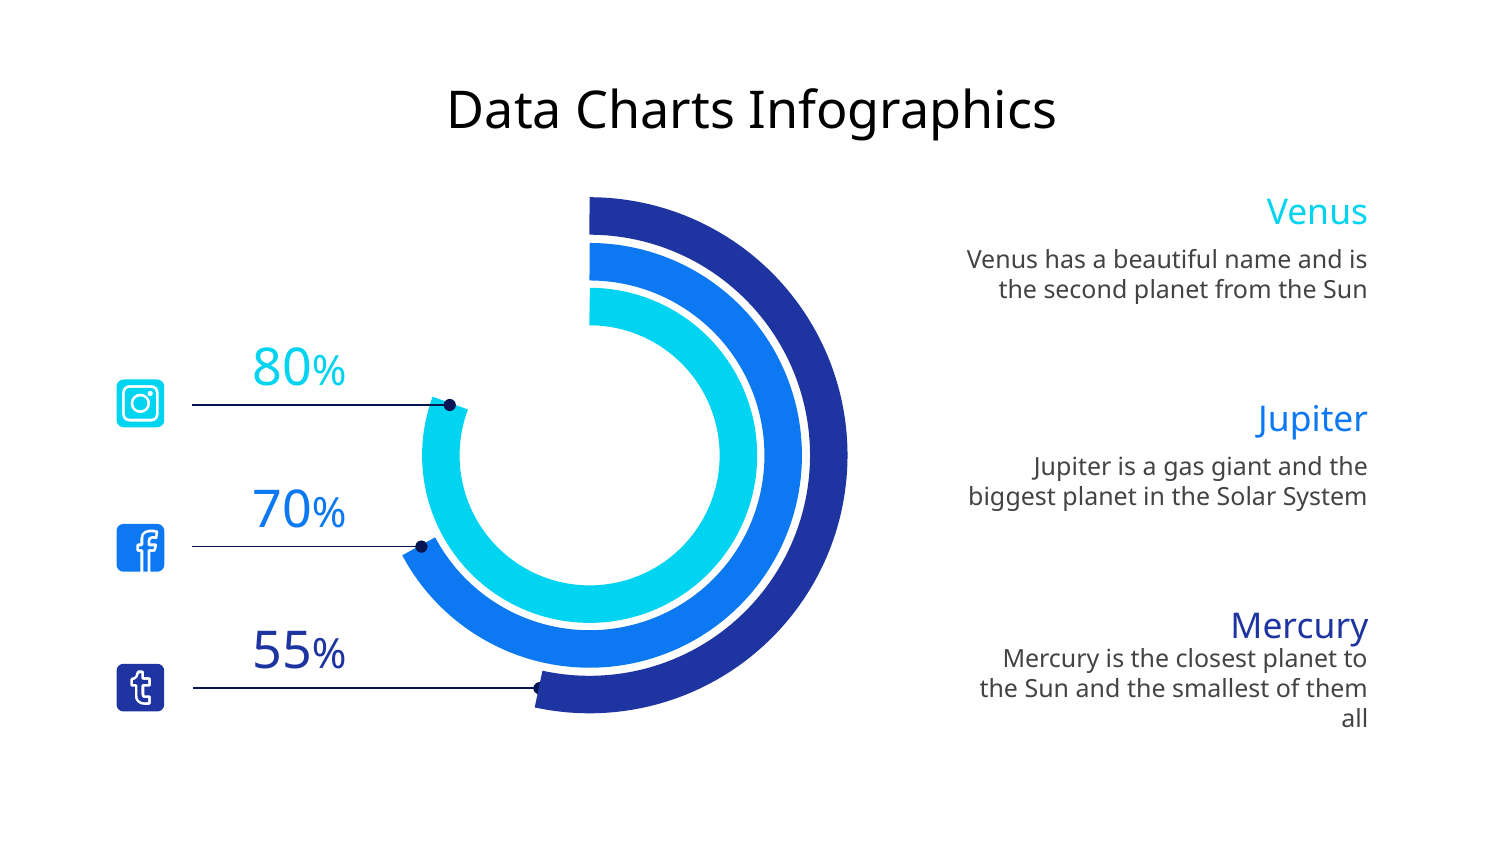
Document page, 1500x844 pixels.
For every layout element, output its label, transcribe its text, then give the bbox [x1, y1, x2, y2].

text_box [116, 663, 165, 712]
title Data Charts Infographics [79, 68, 1426, 148]
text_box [944, 601, 1384, 734]
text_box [191, 261, 784, 650]
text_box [191, 306, 739, 605]
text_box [191, 215, 830, 695]
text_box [116, 523, 165, 572]
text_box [116, 379, 165, 428]
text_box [944, 394, 1384, 528]
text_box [944, 187, 1384, 321]
